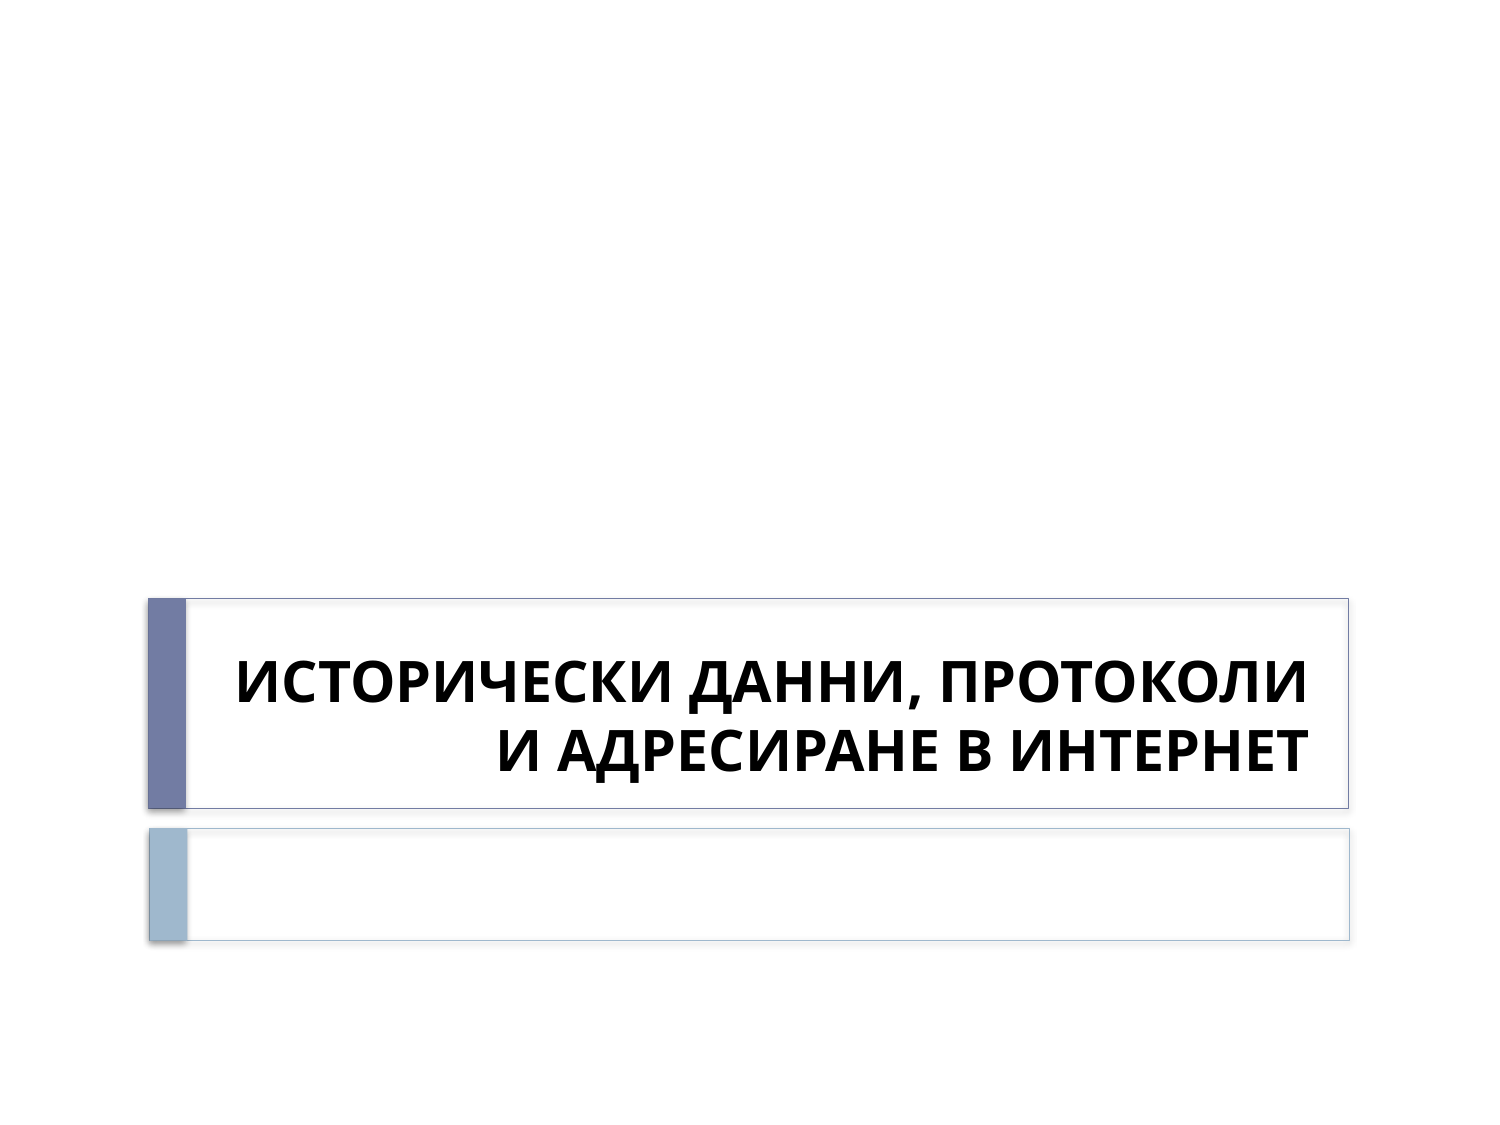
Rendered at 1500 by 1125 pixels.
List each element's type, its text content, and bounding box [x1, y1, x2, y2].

title ИСТОРИЧЕСКИ ДАННИ, ПРОТОКОЛИ И АДРЕСИРАНЕ В ИНТЕРНЕТ [200, 637, 1325, 800]
